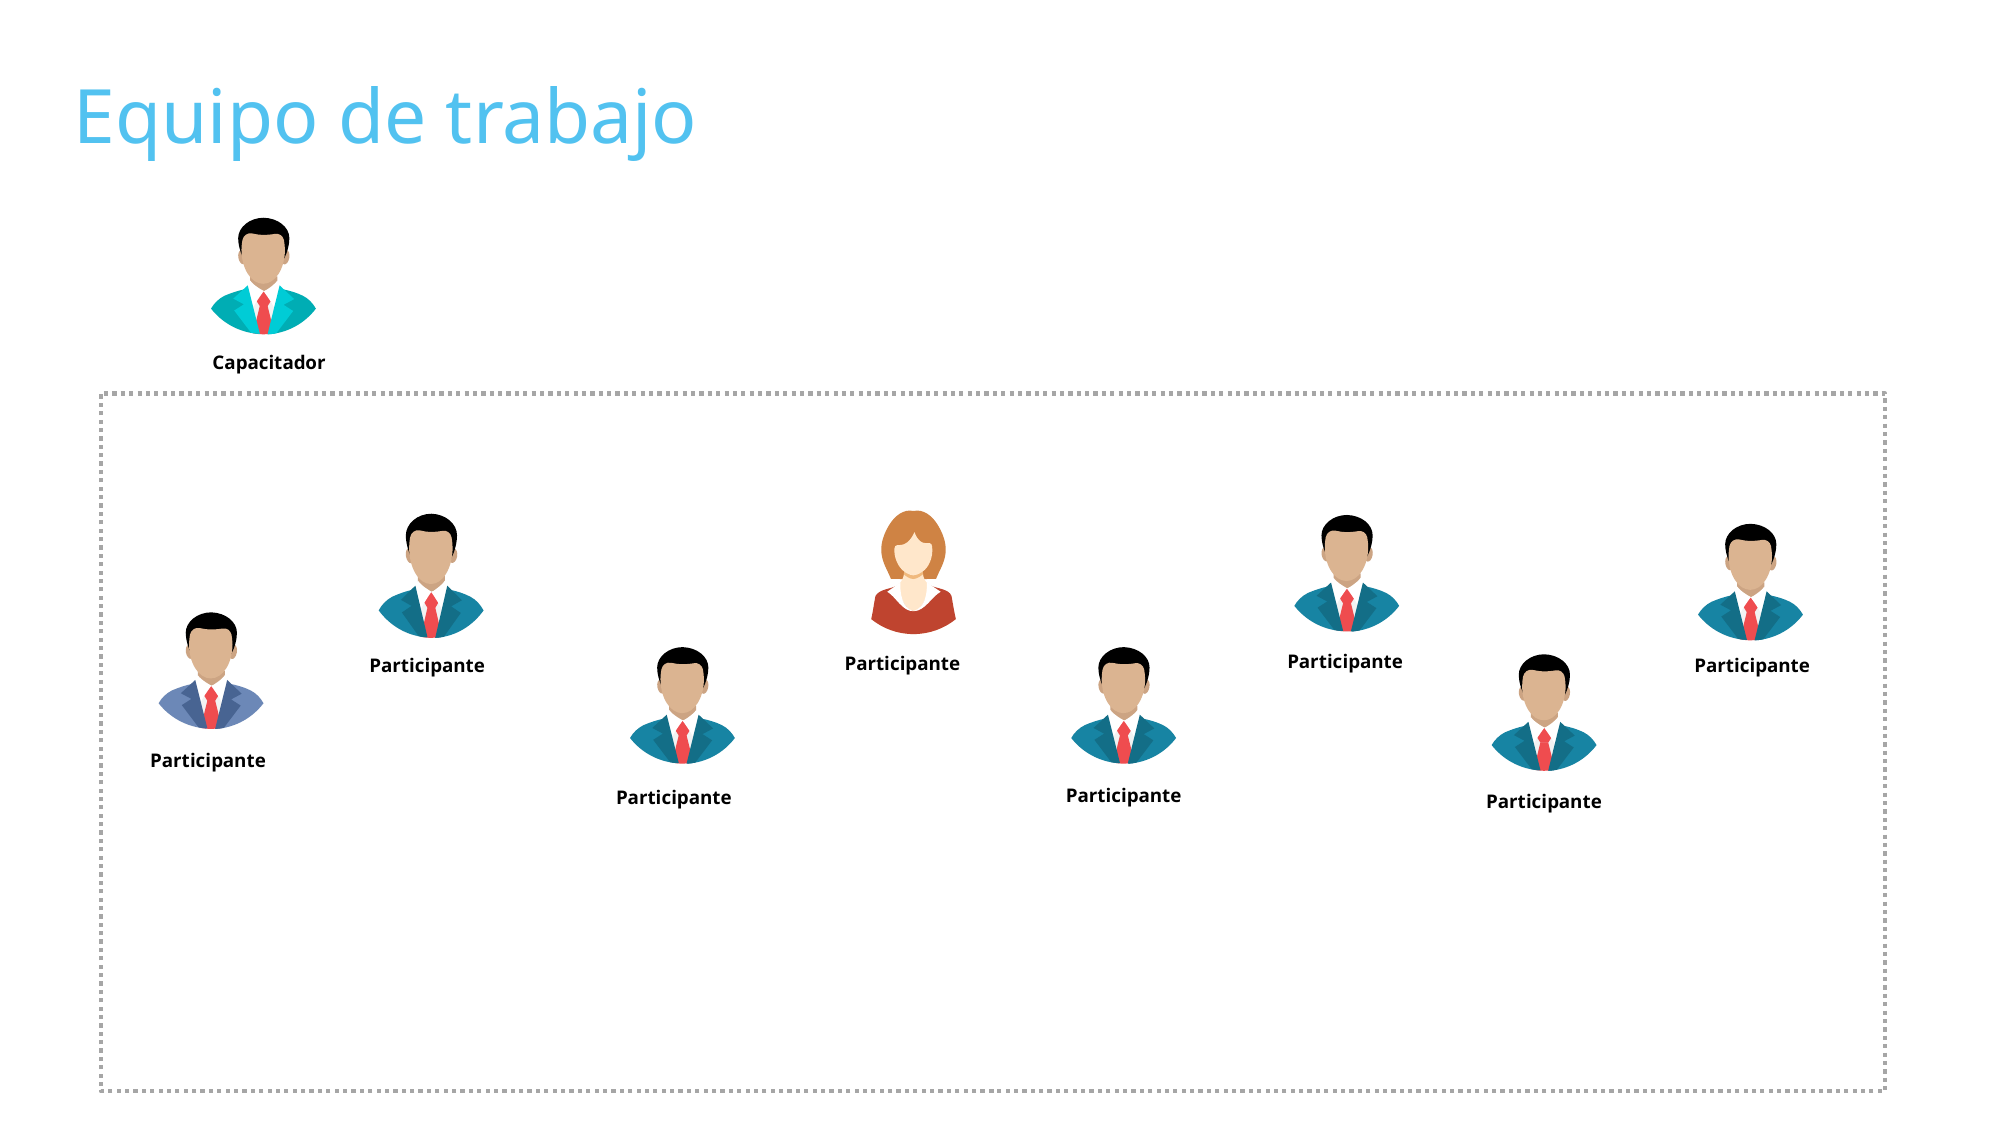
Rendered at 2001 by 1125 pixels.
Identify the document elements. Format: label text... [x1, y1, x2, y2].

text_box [1475, 632, 1614, 771]
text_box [1277, 493, 1417, 632]
text_box [99, 391, 1887, 1093]
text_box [194, 196, 334, 335]
text_box Participante [997, 771, 1250, 819]
text_box Participante [547, 773, 800, 821]
text_box Participante [1218, 637, 1470, 685]
text_box Participante [1625, 641, 1879, 689]
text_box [142, 590, 281, 730]
text_box Participante [81, 736, 335, 785]
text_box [362, 490, 501, 639]
text_box Participante [300, 641, 554, 689]
text_box Participante [776, 638, 1029, 687]
text_box Capacitador [142, 337, 395, 386]
text_box Participante [1417, 777, 1670, 826]
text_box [844, 495, 983, 635]
title Equipo de trabajo [58, 54, 778, 172]
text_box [613, 625, 753, 764]
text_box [1681, 502, 1821, 641]
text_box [1054, 625, 1194, 764]
